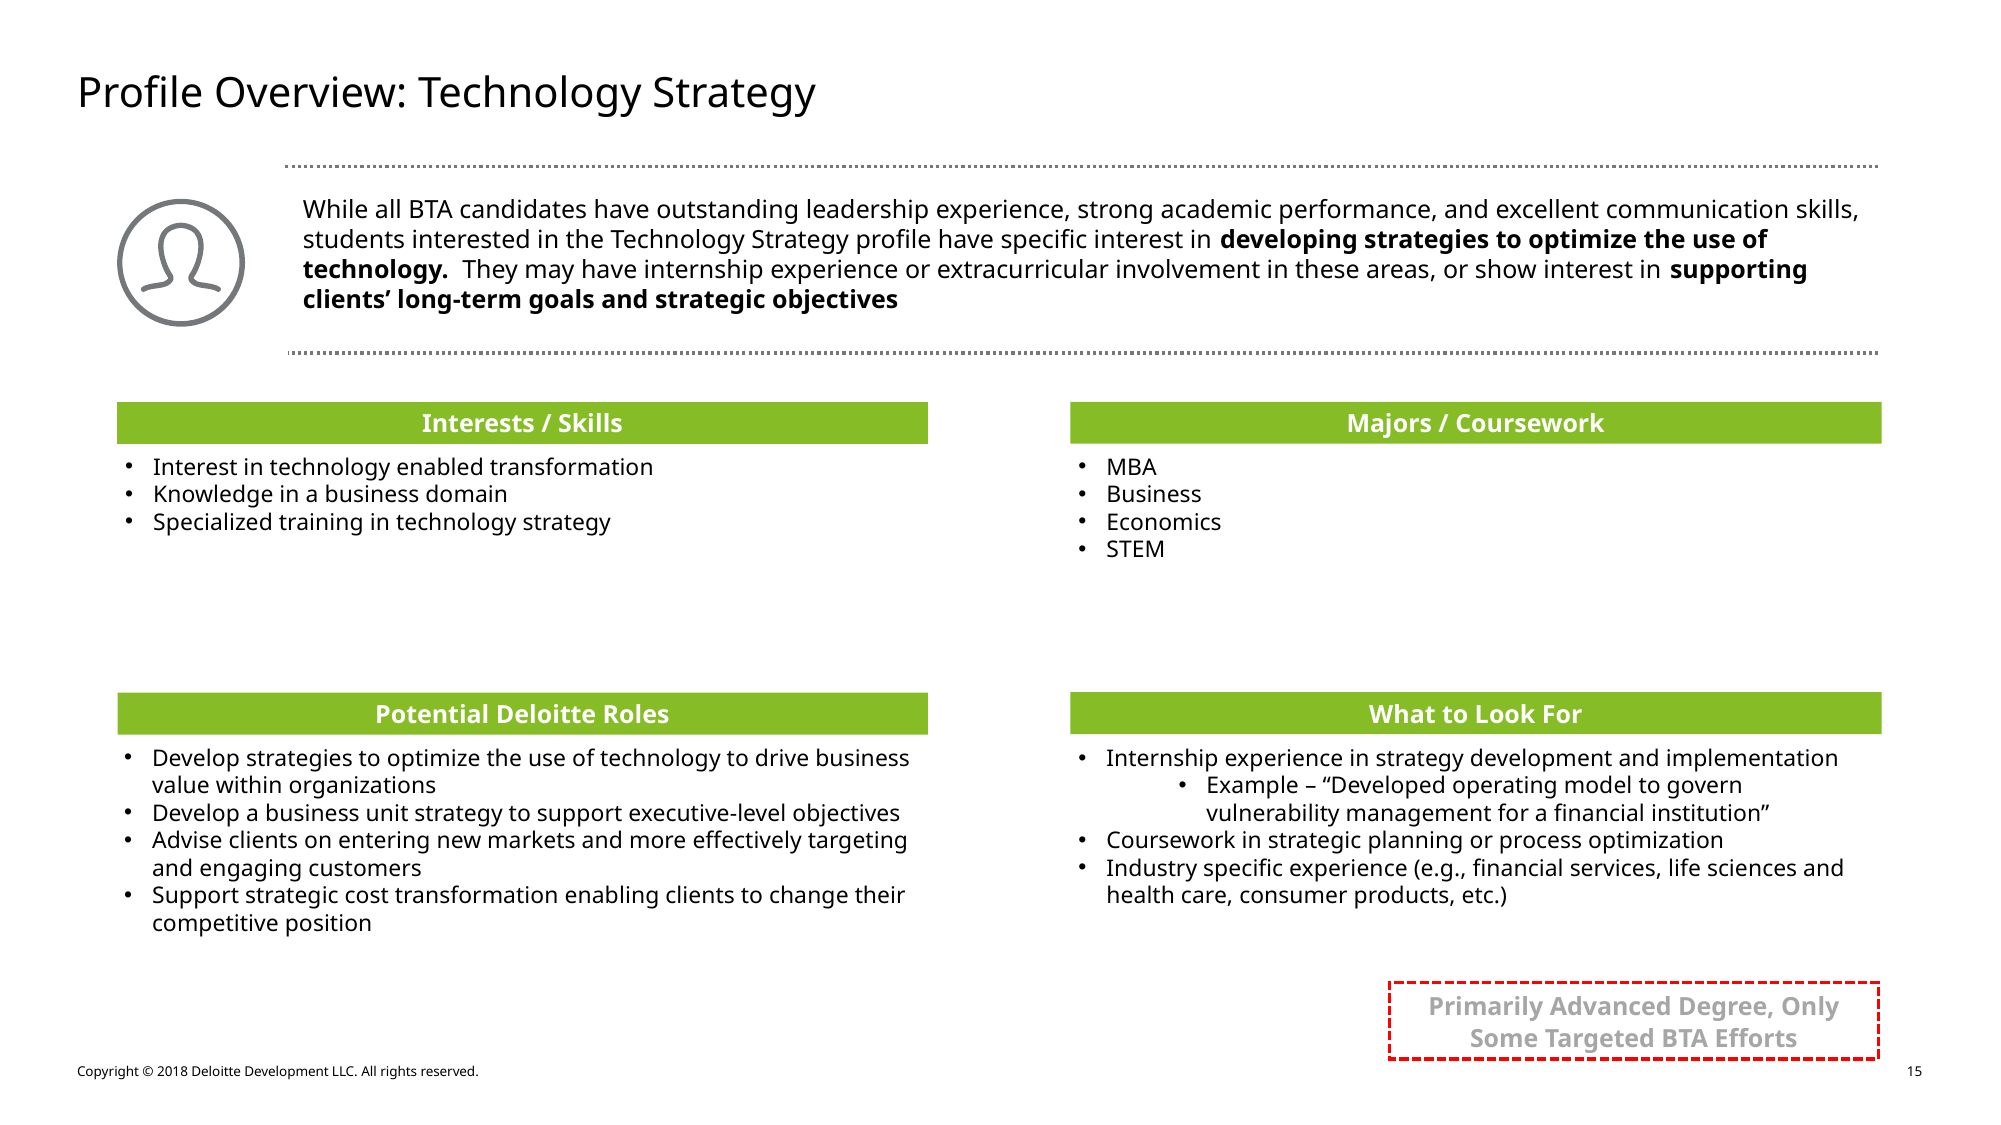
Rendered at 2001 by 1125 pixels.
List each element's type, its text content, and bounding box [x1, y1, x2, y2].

text_box Develop strategies to optimize the use of technology to drive business value within organizations Develop a business unit strategy to support executive-level objectives Advise clients on entering new markets and more effectively targeting and engaging customers Support strategic cost transformation enabling clients to change their competitive position [124, 743, 928, 1014]
text_box Interests / Skills [117, 402, 928, 444]
text_box Internship experience in strategy development and implementation Example – “Developed operating model to govern vulnerability management for a financial institution” Coursework in strategic planning or process optimization Industry specific experience (e.g., financial services, life sciences and health care, consumer products, etc.) [1078, 743, 1879, 923]
text_box While all BTA candidates have outstanding leadership experience, strong academic performance, and excellent communication skills, students interested in the Technology Strategy profile have specific interest in developing strategies to optimize the use of technology. They may have internship experience or extracurricular involvement in these areas, or show interest in supporting clients’ long-term goals and strategic objectives [288, 185, 1879, 321]
text_box MBA Business Economics STEM [1078, 452, 1879, 692]
text_box What to Look For [1070, 692, 1882, 735]
title Profile Overview: Technology Strategy [77, 66, 1923, 121]
text_box Potential Deloitte Roles [117, 692, 928, 735]
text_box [116, 198, 246, 327]
text_box Interest in technology enabled transformation Knowledge in a business domain Specialized training in technology strategy [124, 452, 925, 566]
text_box Majors / Coursework [1070, 401, 1882, 444]
text_box [1389, 982, 1879, 1059]
